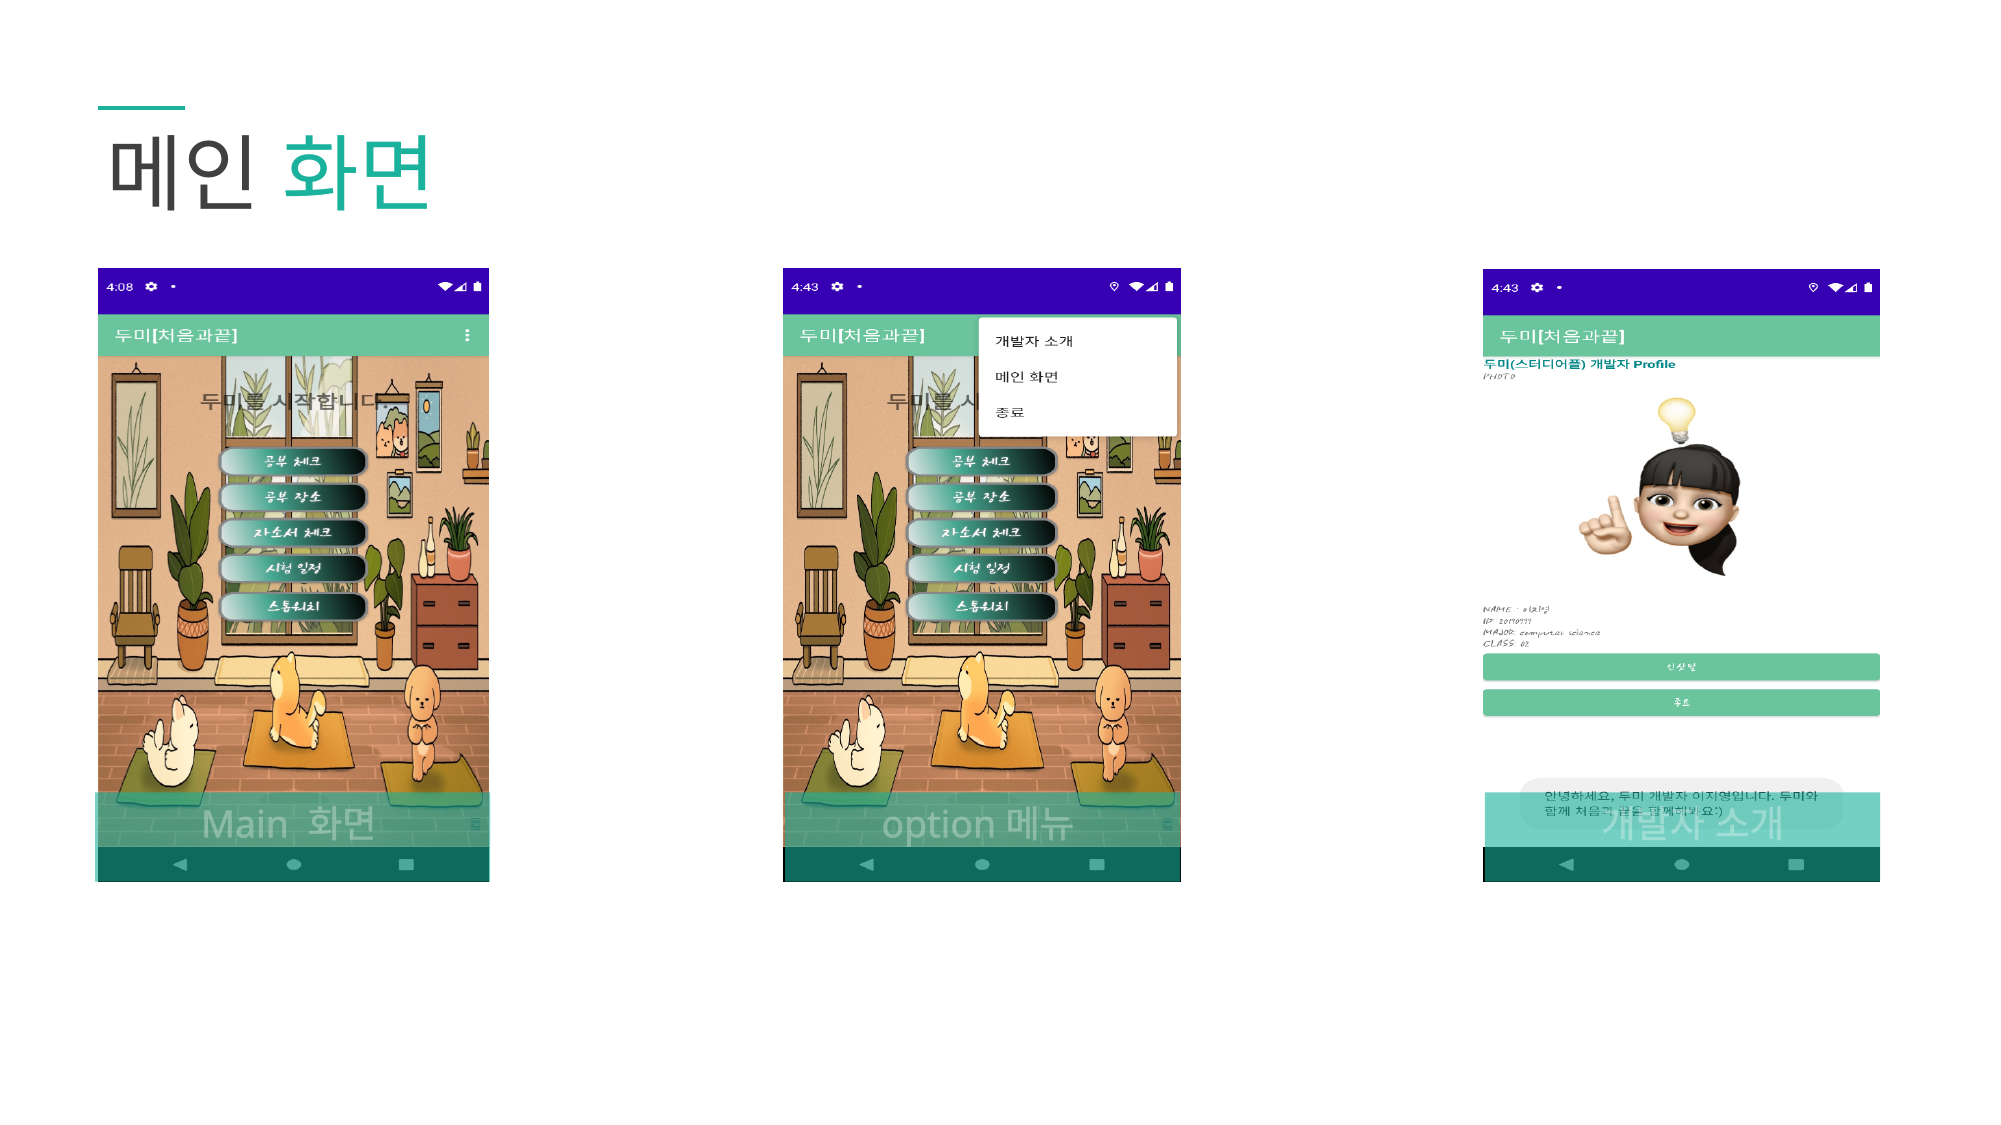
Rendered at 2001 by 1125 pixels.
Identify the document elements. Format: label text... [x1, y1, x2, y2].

picture [1483, 269, 1880, 882]
text_box 메인 화면 [91, 113, 451, 229]
text_box [94, 791, 491, 883]
picture [783, 268, 1181, 882]
picture [97, 268, 489, 882]
